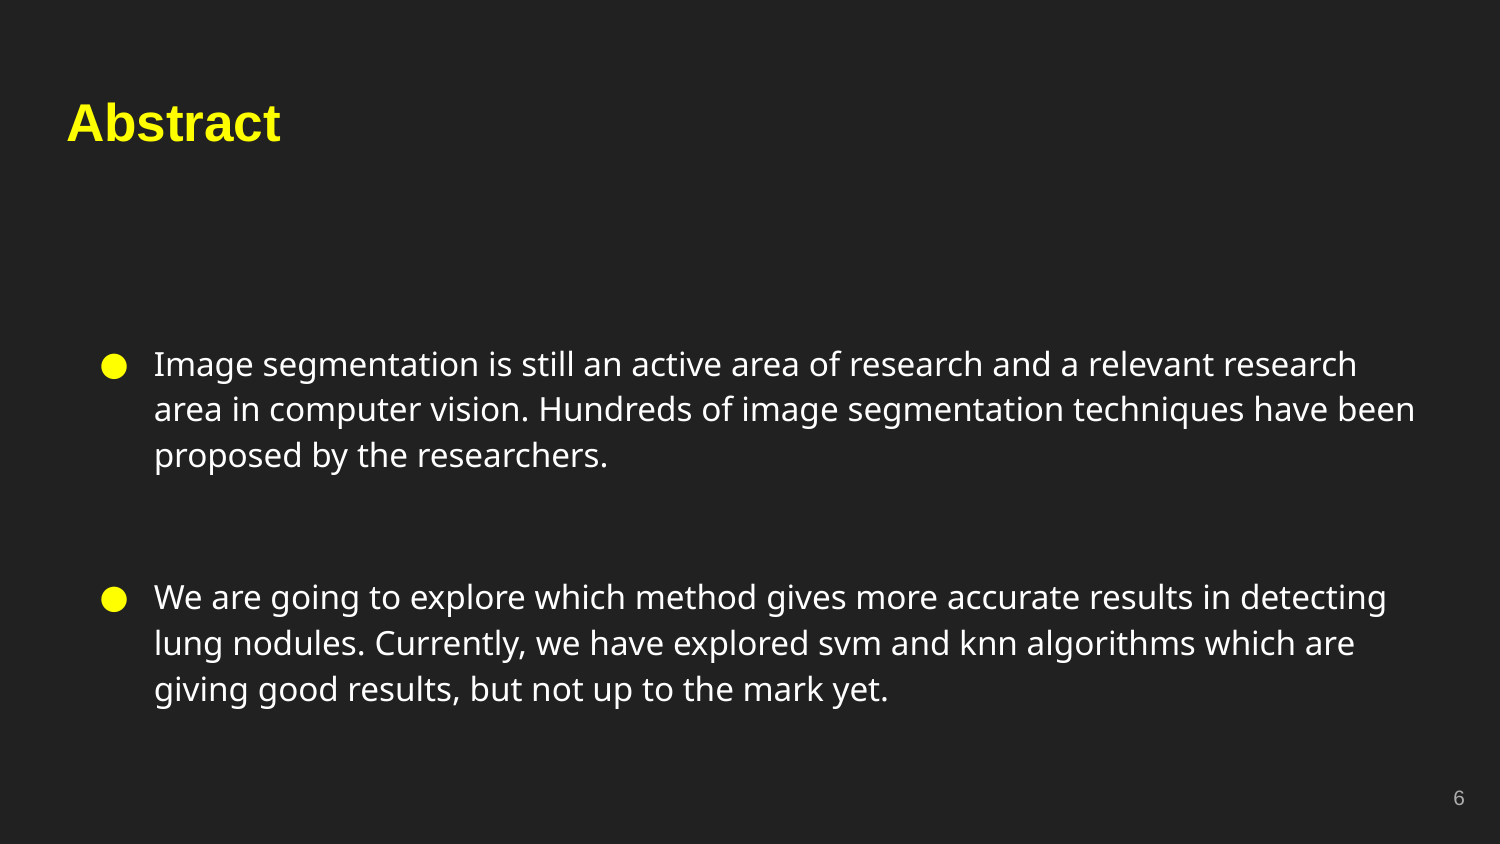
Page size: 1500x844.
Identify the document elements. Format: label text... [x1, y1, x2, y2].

list Image segmentation is still an active area of research and a relevant research area in computer vision. Hundreds of image segmentation techniques have been proposed by the researchers. We are going to explore which method gives more accurate results in detecting lung nodules. Currently, we have explored svm and knn algorithms which are giving good results, but not up to the mark yet. [63, 256, 1437, 762]
slide_number ‹#› [1389, 764, 1480, 830]
title Abstract [51, 72, 1449, 167]
